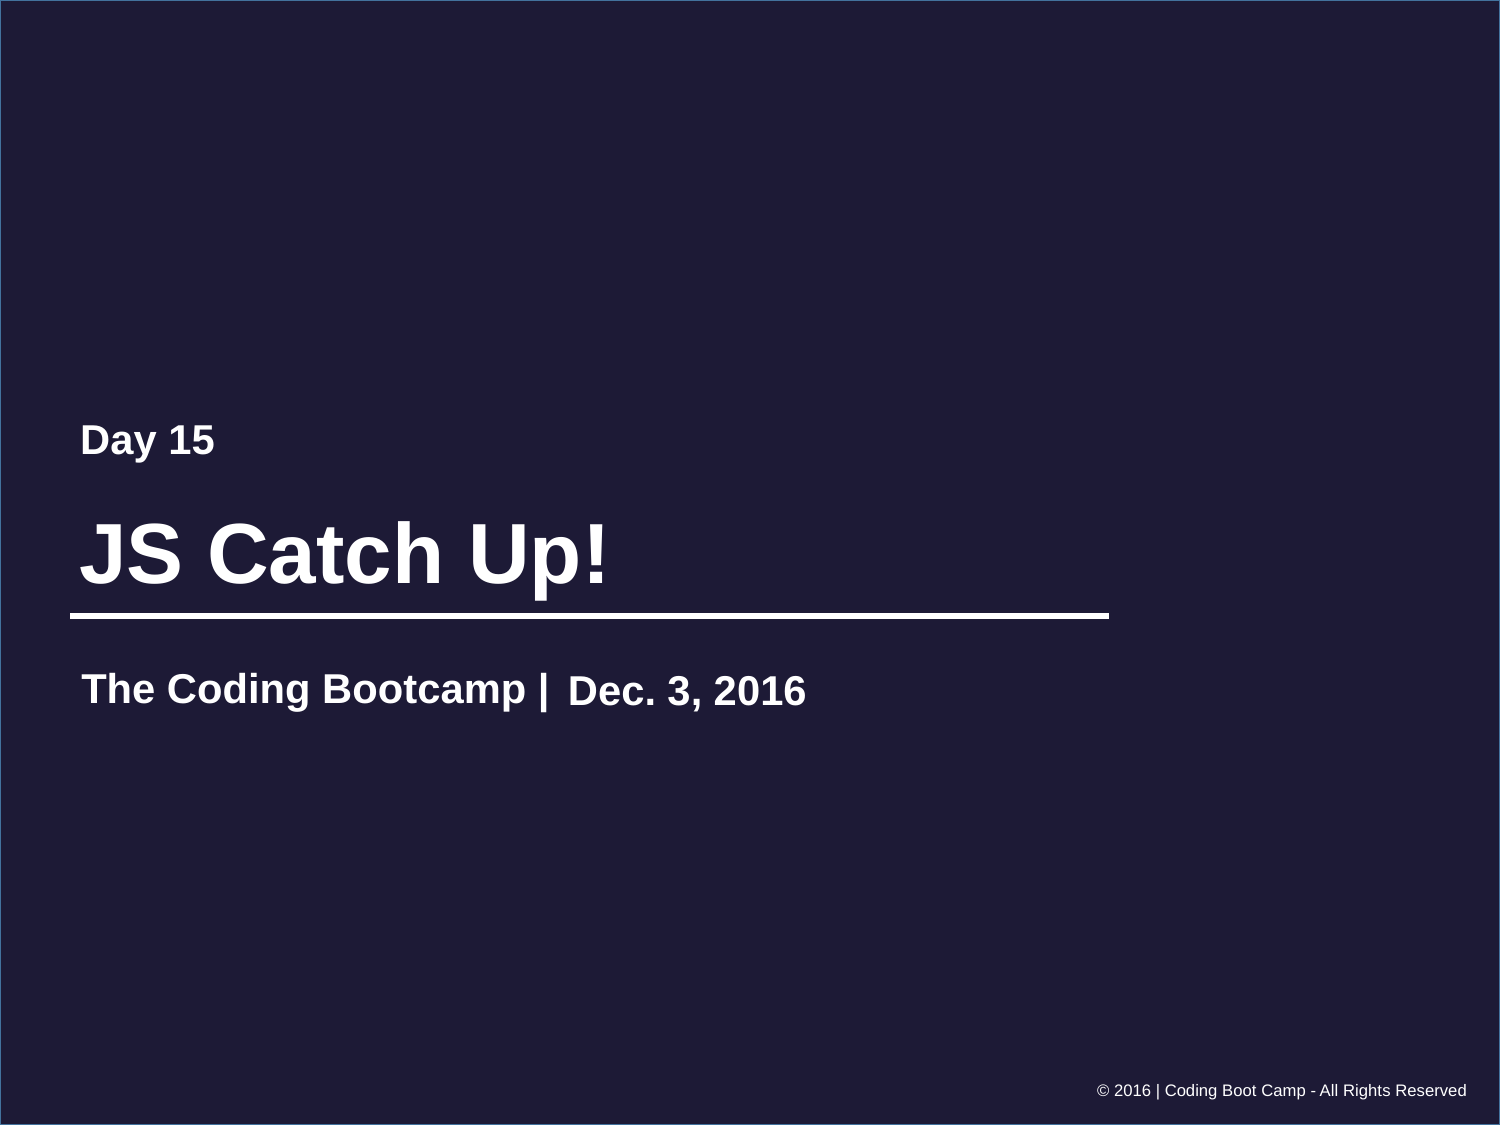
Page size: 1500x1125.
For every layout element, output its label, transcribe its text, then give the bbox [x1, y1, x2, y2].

title JS Catch Up! [64, 484, 1415, 628]
list Dec. 3, 2016 [552, 661, 926, 725]
list Day 15 [65, 410, 509, 474]
